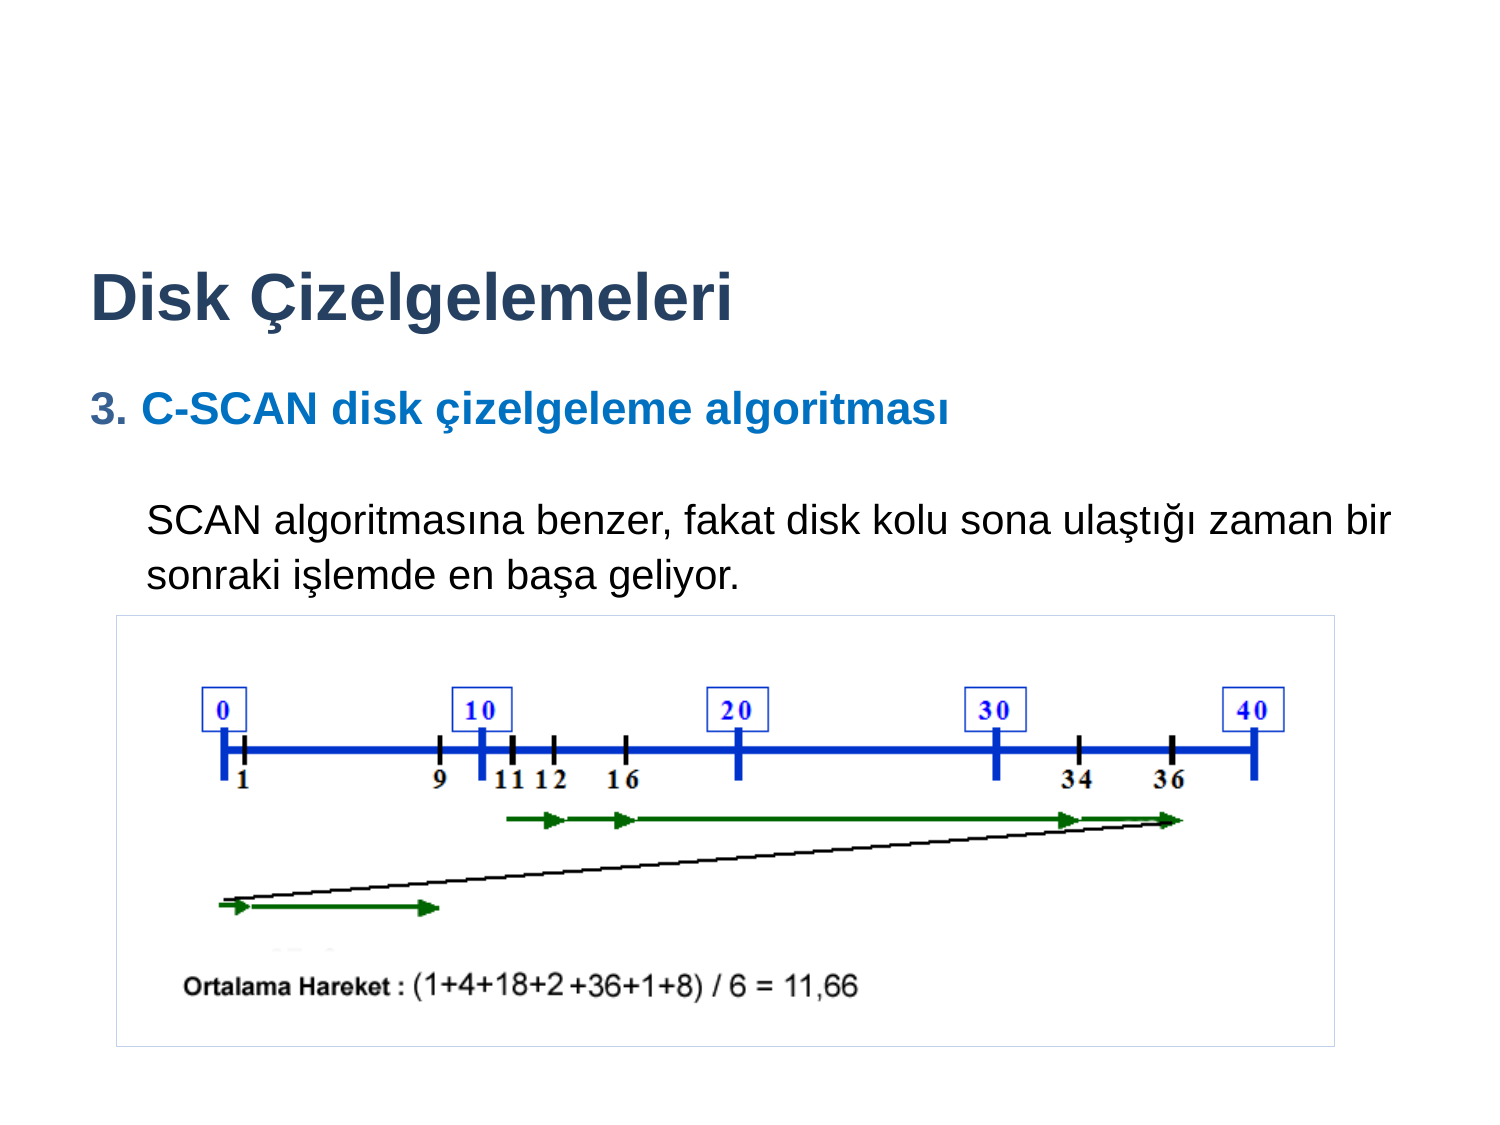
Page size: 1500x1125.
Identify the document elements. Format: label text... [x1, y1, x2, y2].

list Disk Çizelgelemeleri 3. C-SCAN disk çizelgeleme algoritması SCAN algoritmasına benzer, fakat disk kolu sona ulaştığı zaman bir sonraki işlemde en başa geliyor. [75, 246, 1427, 1021]
picture [115, 615, 1336, 1048]
